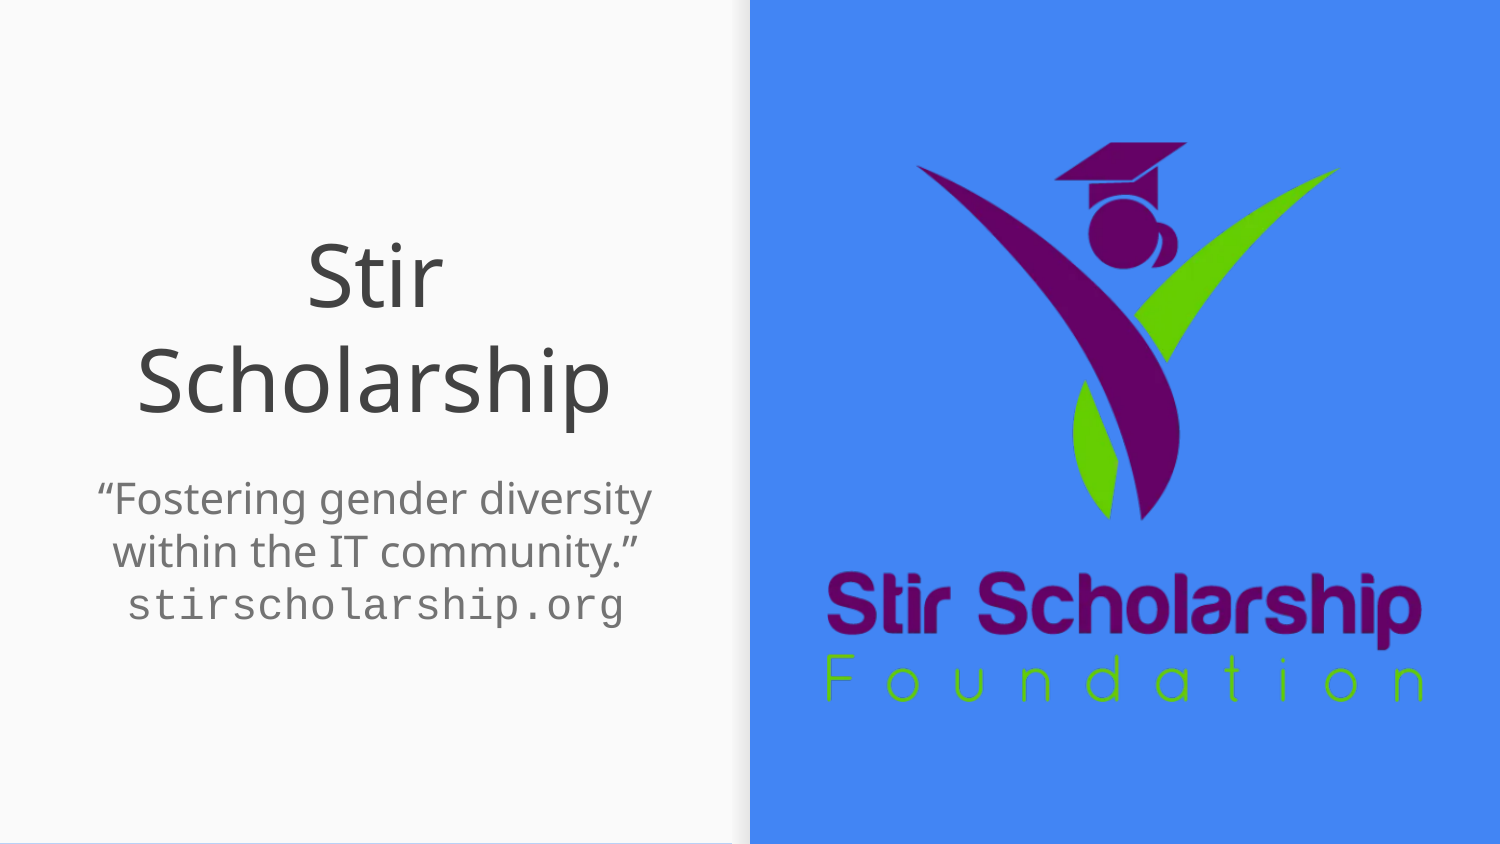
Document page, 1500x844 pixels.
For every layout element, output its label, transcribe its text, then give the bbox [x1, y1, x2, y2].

picture [826, 142, 1423, 702]
subtitle “Fostering gender diversity within the IT community.” stirscholarship.org [43, 455, 708, 659]
title Stir Scholarship [43, 202, 708, 446]
